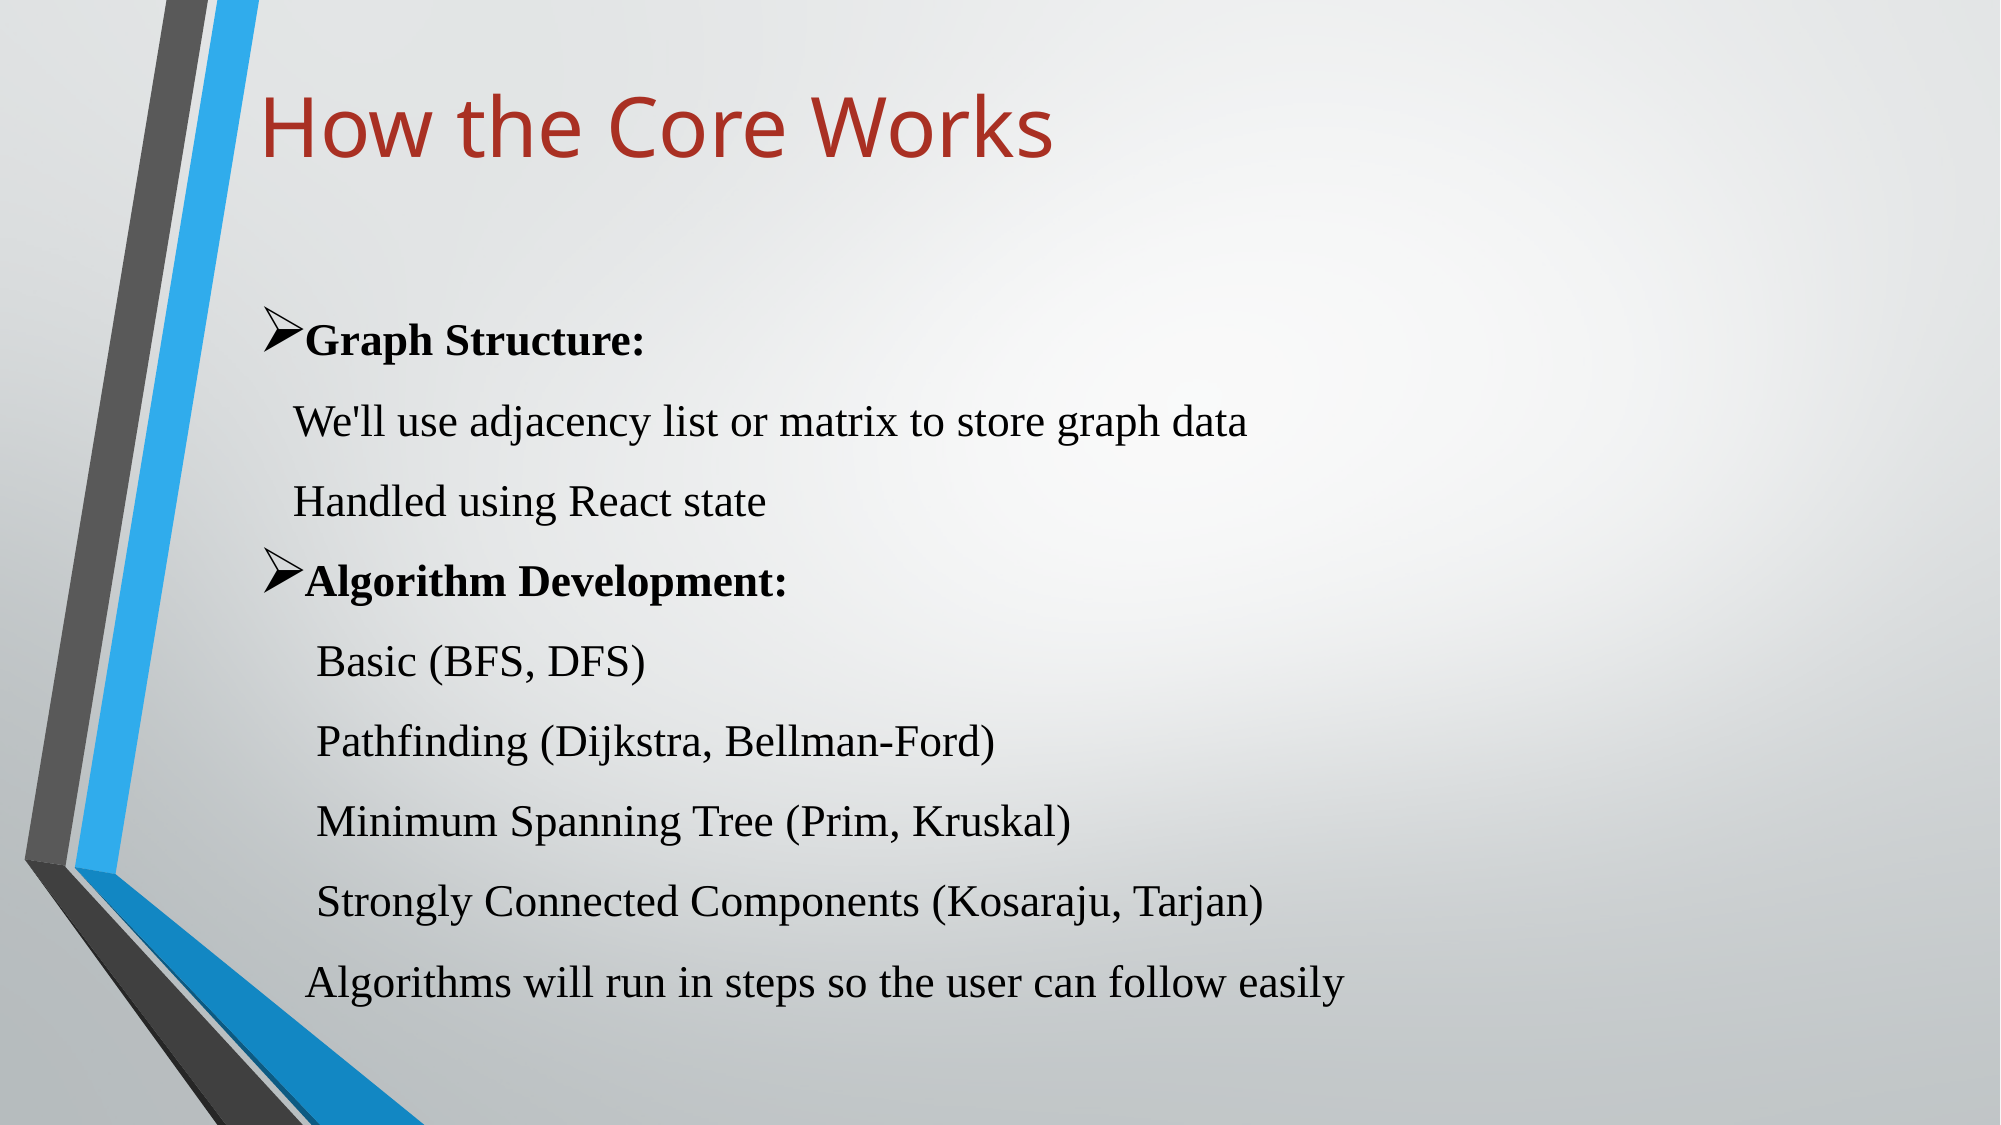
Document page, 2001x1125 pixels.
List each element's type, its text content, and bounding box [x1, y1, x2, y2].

list Graph Structure: We'll use adjacency list or matrix to store graph data Handled using React state Algorithm Development: Basic (BFS, DFS) Pathfinding (Dijkstra, Bellman-Ford) Minimum Spanning Tree (Prim, Kruskal) Strongly Connected Components (Kosaraju, Tarjan) Algorithms will run in steps so the user can follow easily [243, 302, 1887, 1020]
title How the Core Works [243, 0, 1887, 302]
